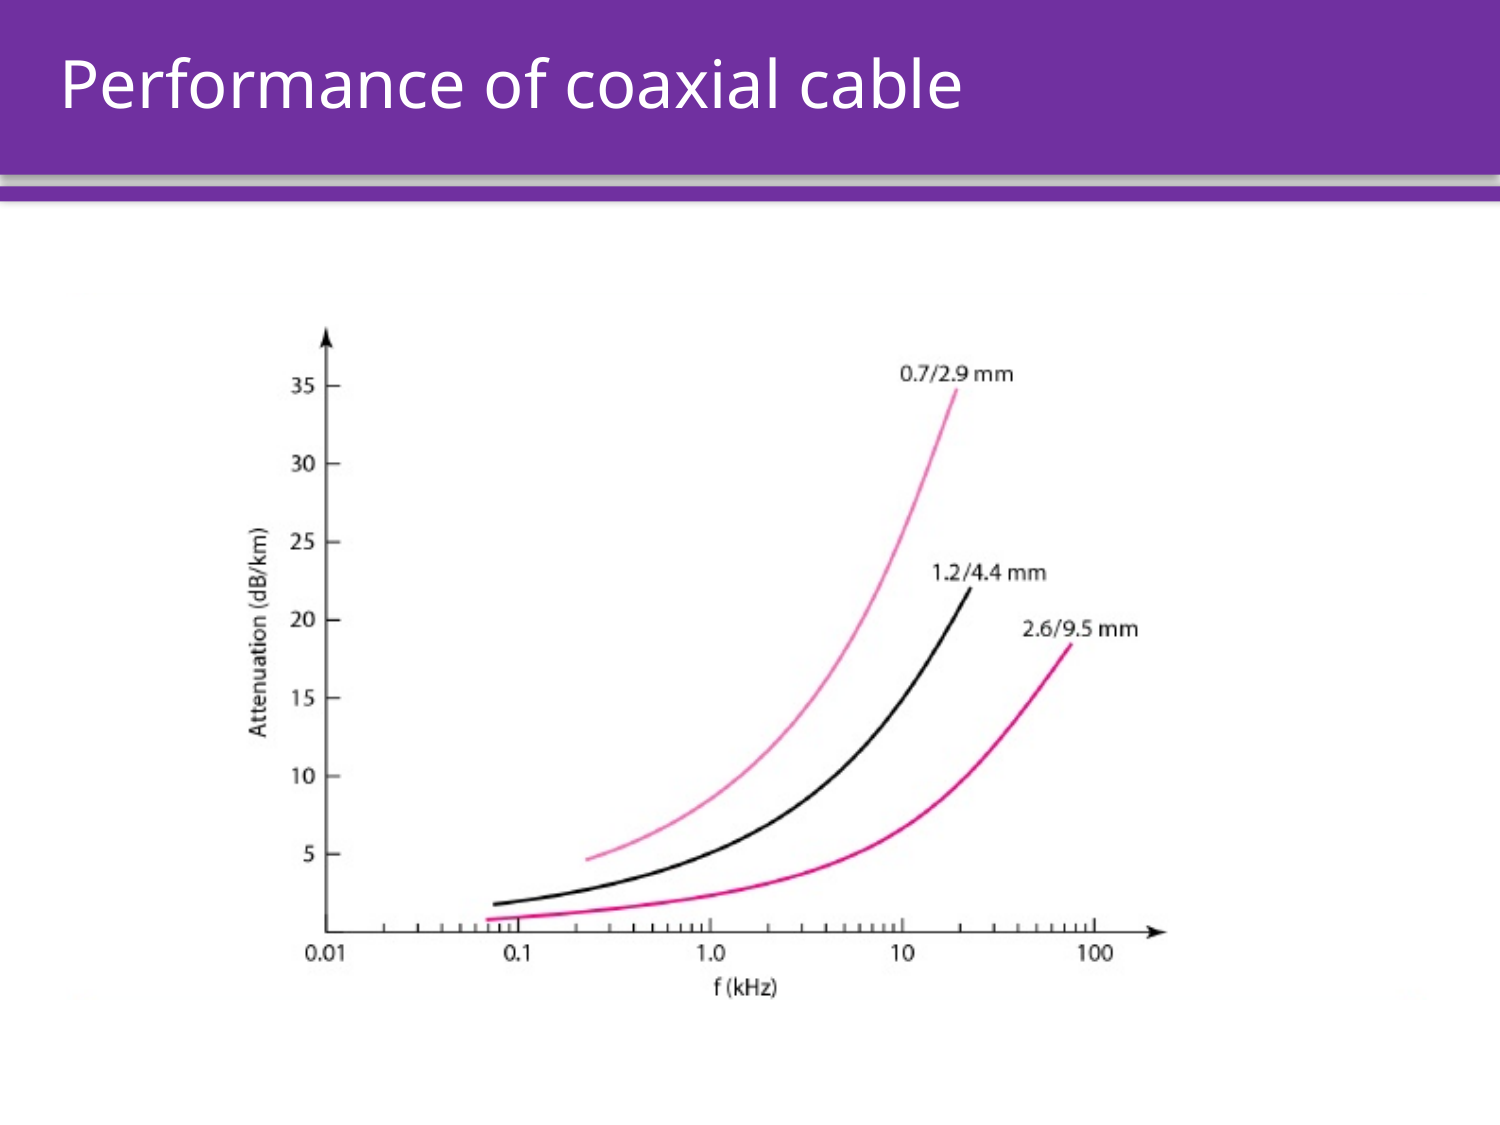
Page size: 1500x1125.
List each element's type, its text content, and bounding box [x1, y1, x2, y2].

title Performance of coaxial cable [44, 0, 1464, 175]
picture [66, 293, 1442, 1000]
